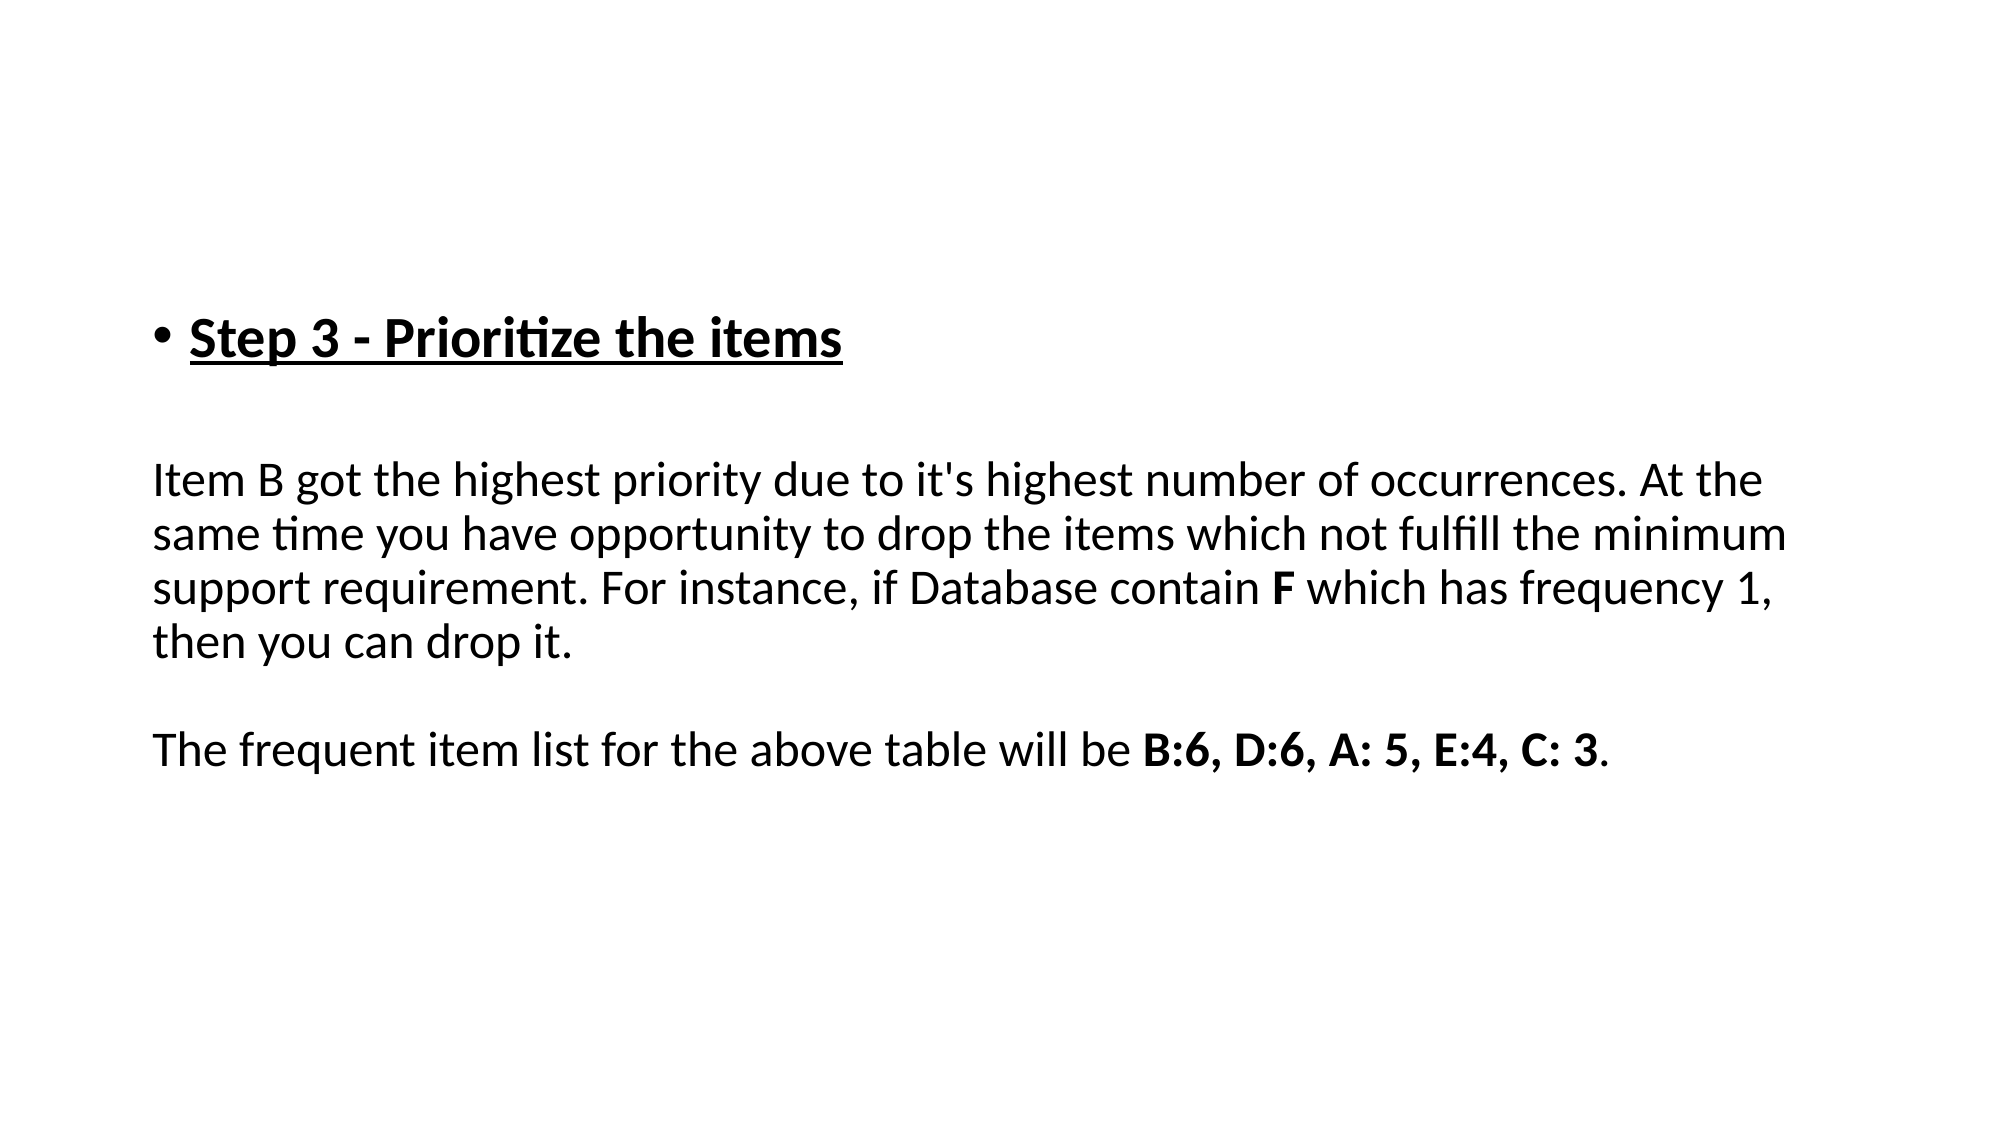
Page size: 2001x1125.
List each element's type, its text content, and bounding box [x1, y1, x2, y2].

list Step 3 - Prioritize the items Item B got the highest priority due to it's highest number of occurrences. At the same time you have opportunity to drop the items which not fulfill the minimum support requirement. For instance, if Database contain F which has frequency 1, then you can drop it. The frequent item list for the above table will be B:6, D:6, A: 5, E:4, C: 3. [137, 299, 1863, 1014]
